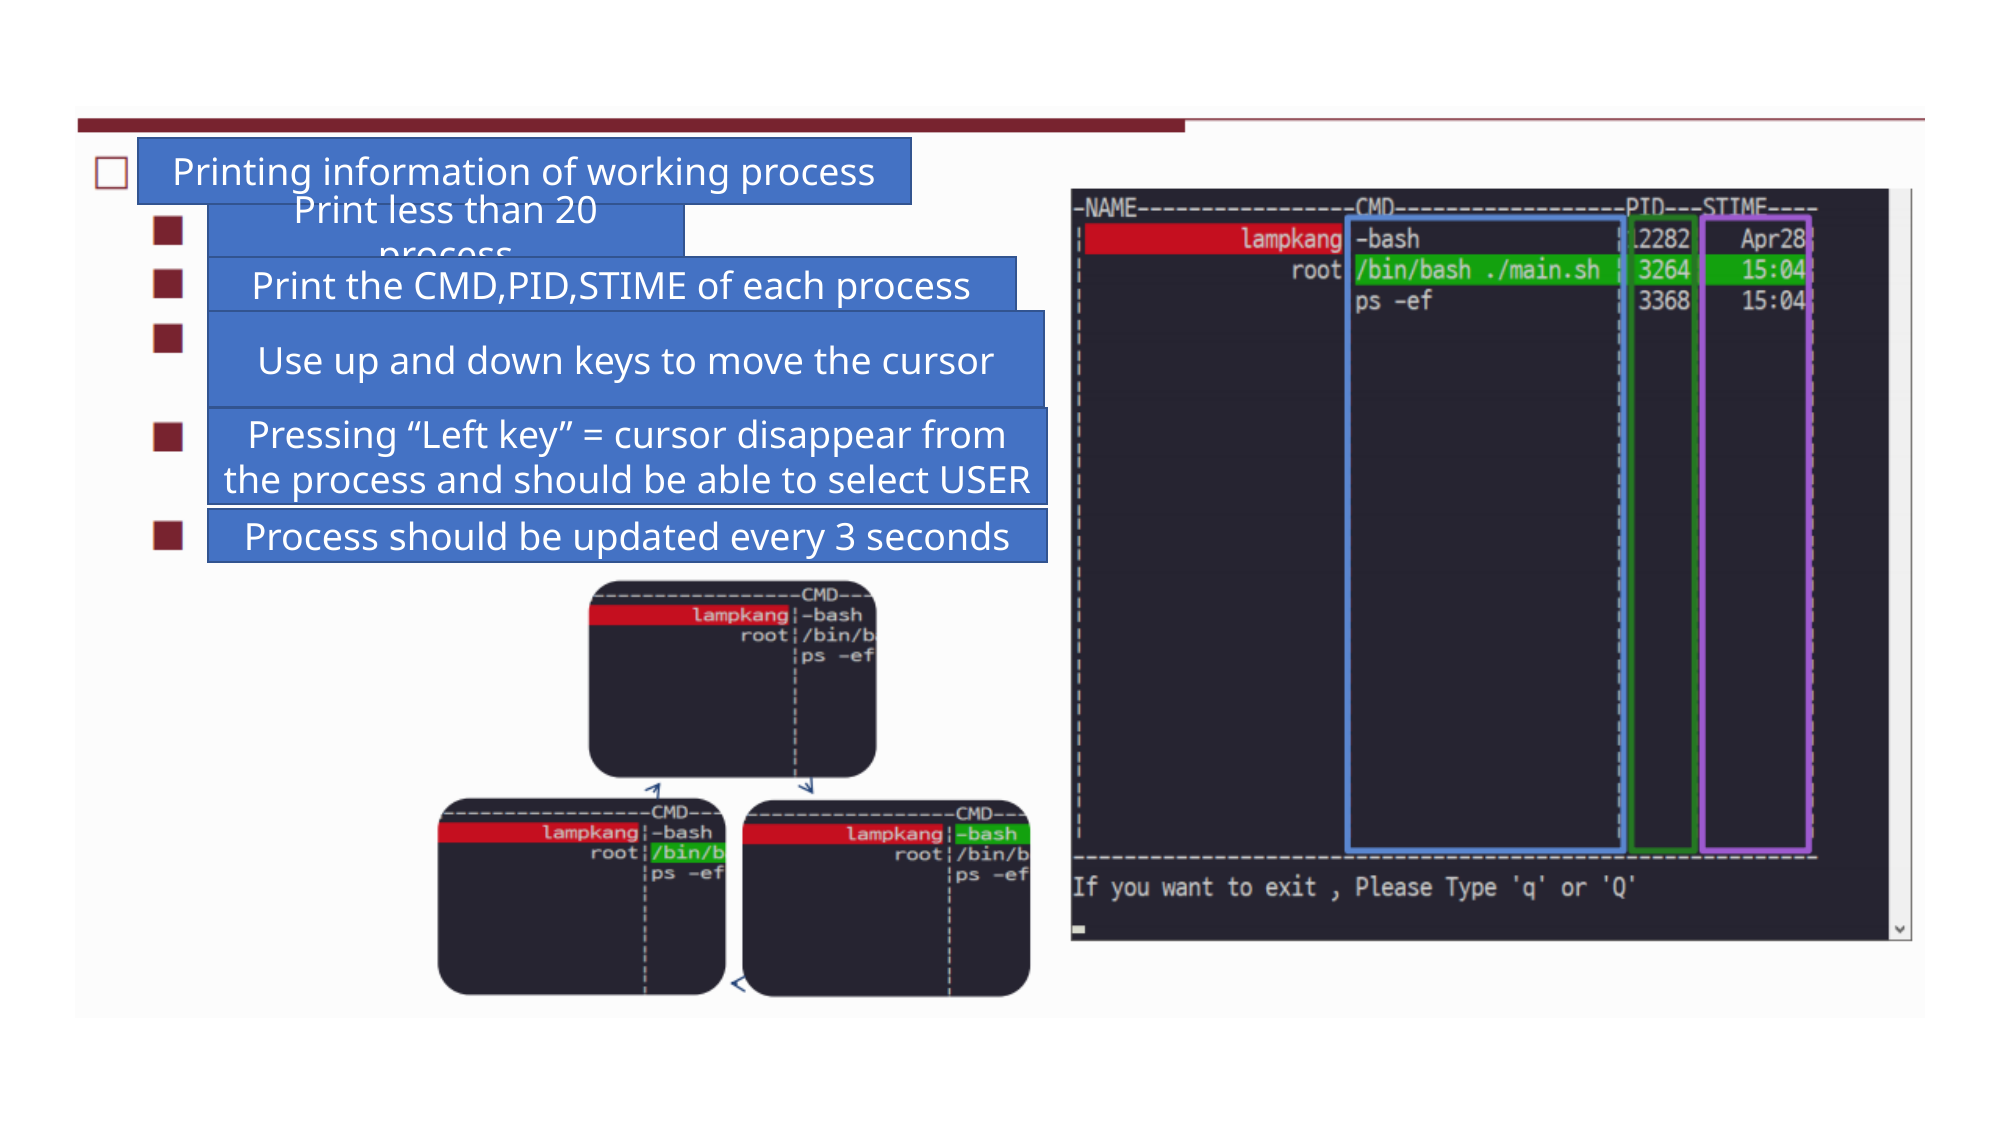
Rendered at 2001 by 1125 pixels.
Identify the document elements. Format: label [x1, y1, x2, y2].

picture [75, 106, 1925, 1018]
